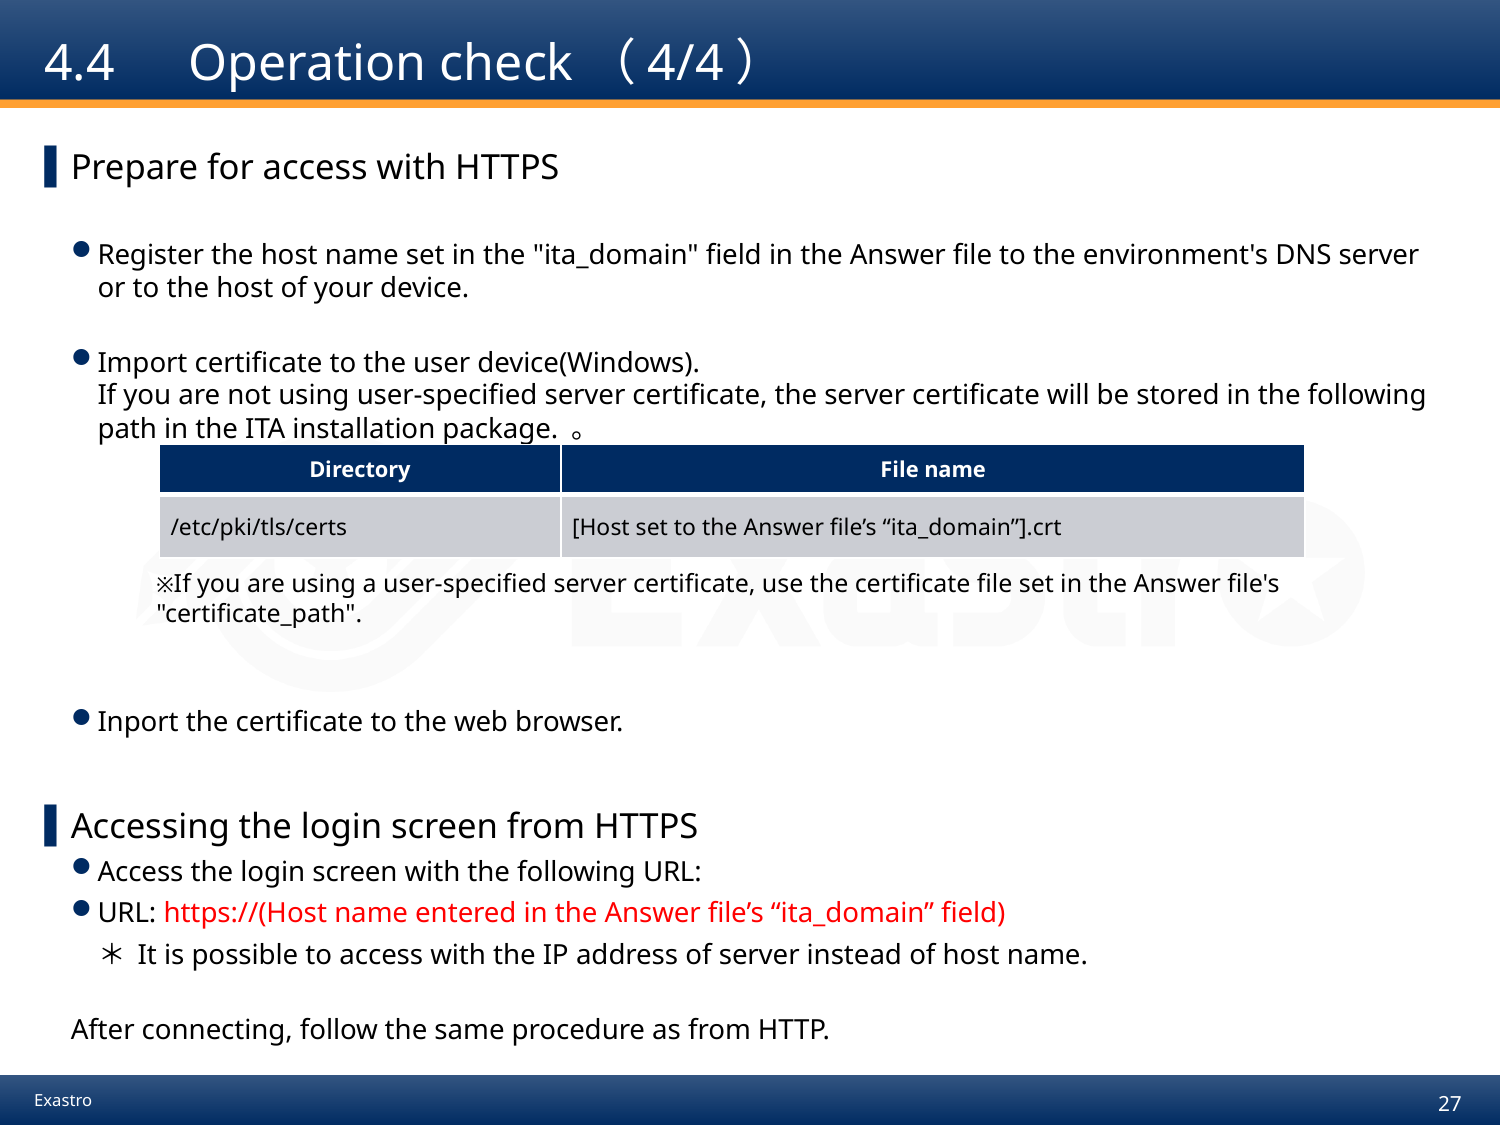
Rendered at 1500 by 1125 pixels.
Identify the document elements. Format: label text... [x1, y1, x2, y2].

table_cell [Host set to the Answer file’s “ita_domain”].crt [562, 497, 1304, 557]
list Prepare for access with HTTPS Register the host name set in the "ita_domain" field in the Answer file to the environment's DNS server or to the host of your device. Import certificate to the user device(Windows). If you are not using user-specified server certificate, the server certificate will be stored in the following path in the ITA installation package. 。 Inport the certificate to the web browser. Accessing the login screen from HTTPS Access the login screen with the following URL: URL: https://(Host name entered in the Answer file’s “ita_domain” field) ＊ It is possible to access with the IP address of server instead of host name. After connecting, follow the same procedure as from HTTP. [29, 137, 1471, 1059]
title 4.4 Operation check（4/4） [29, 18, 1471, 96]
picture [0, 0, 1500, 1125]
table_header Directory [160, 445, 560, 492]
table_cell /etc/pki/tls/certs [160, 497, 560, 557]
table_header File name [562, 445, 1304, 492]
text_box ※If you are using a user-specified server certificate, use the certificate file set in the Answer file's "certificate_path". [141, 560, 1323, 635]
